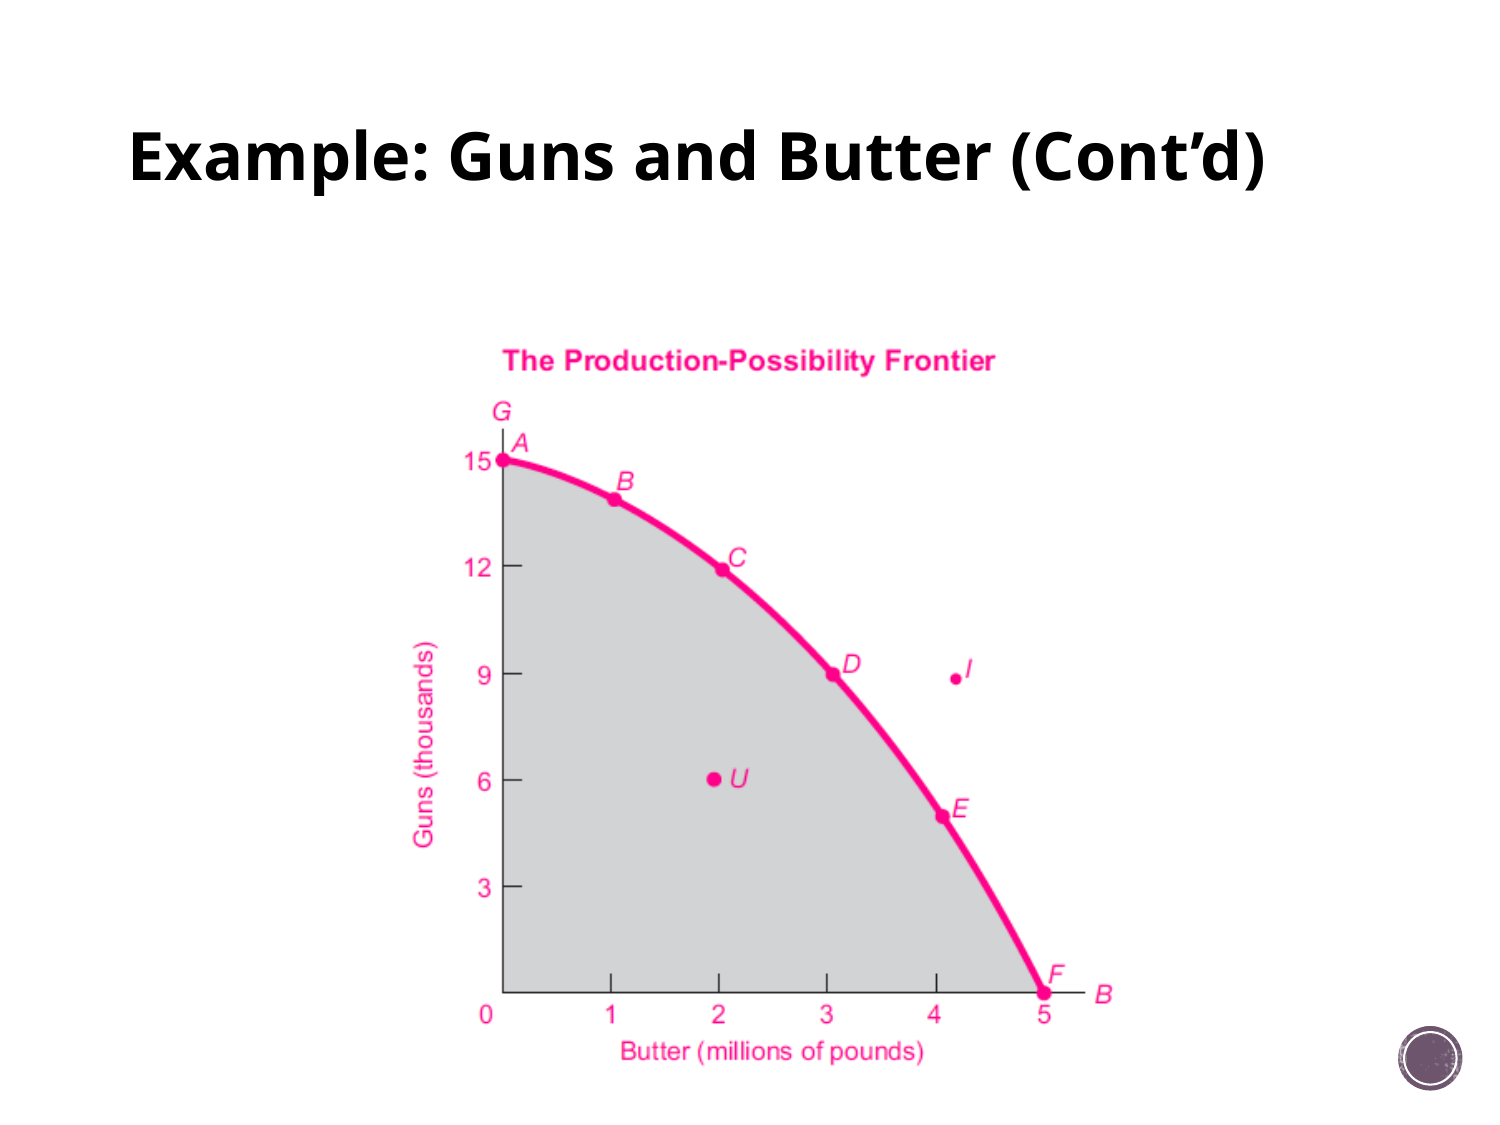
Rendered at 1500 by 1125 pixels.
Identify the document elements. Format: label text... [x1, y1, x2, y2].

title Example: Guns and Butter (Cont’d) [112, 79, 1388, 239]
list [369, 299, 1132, 1081]
